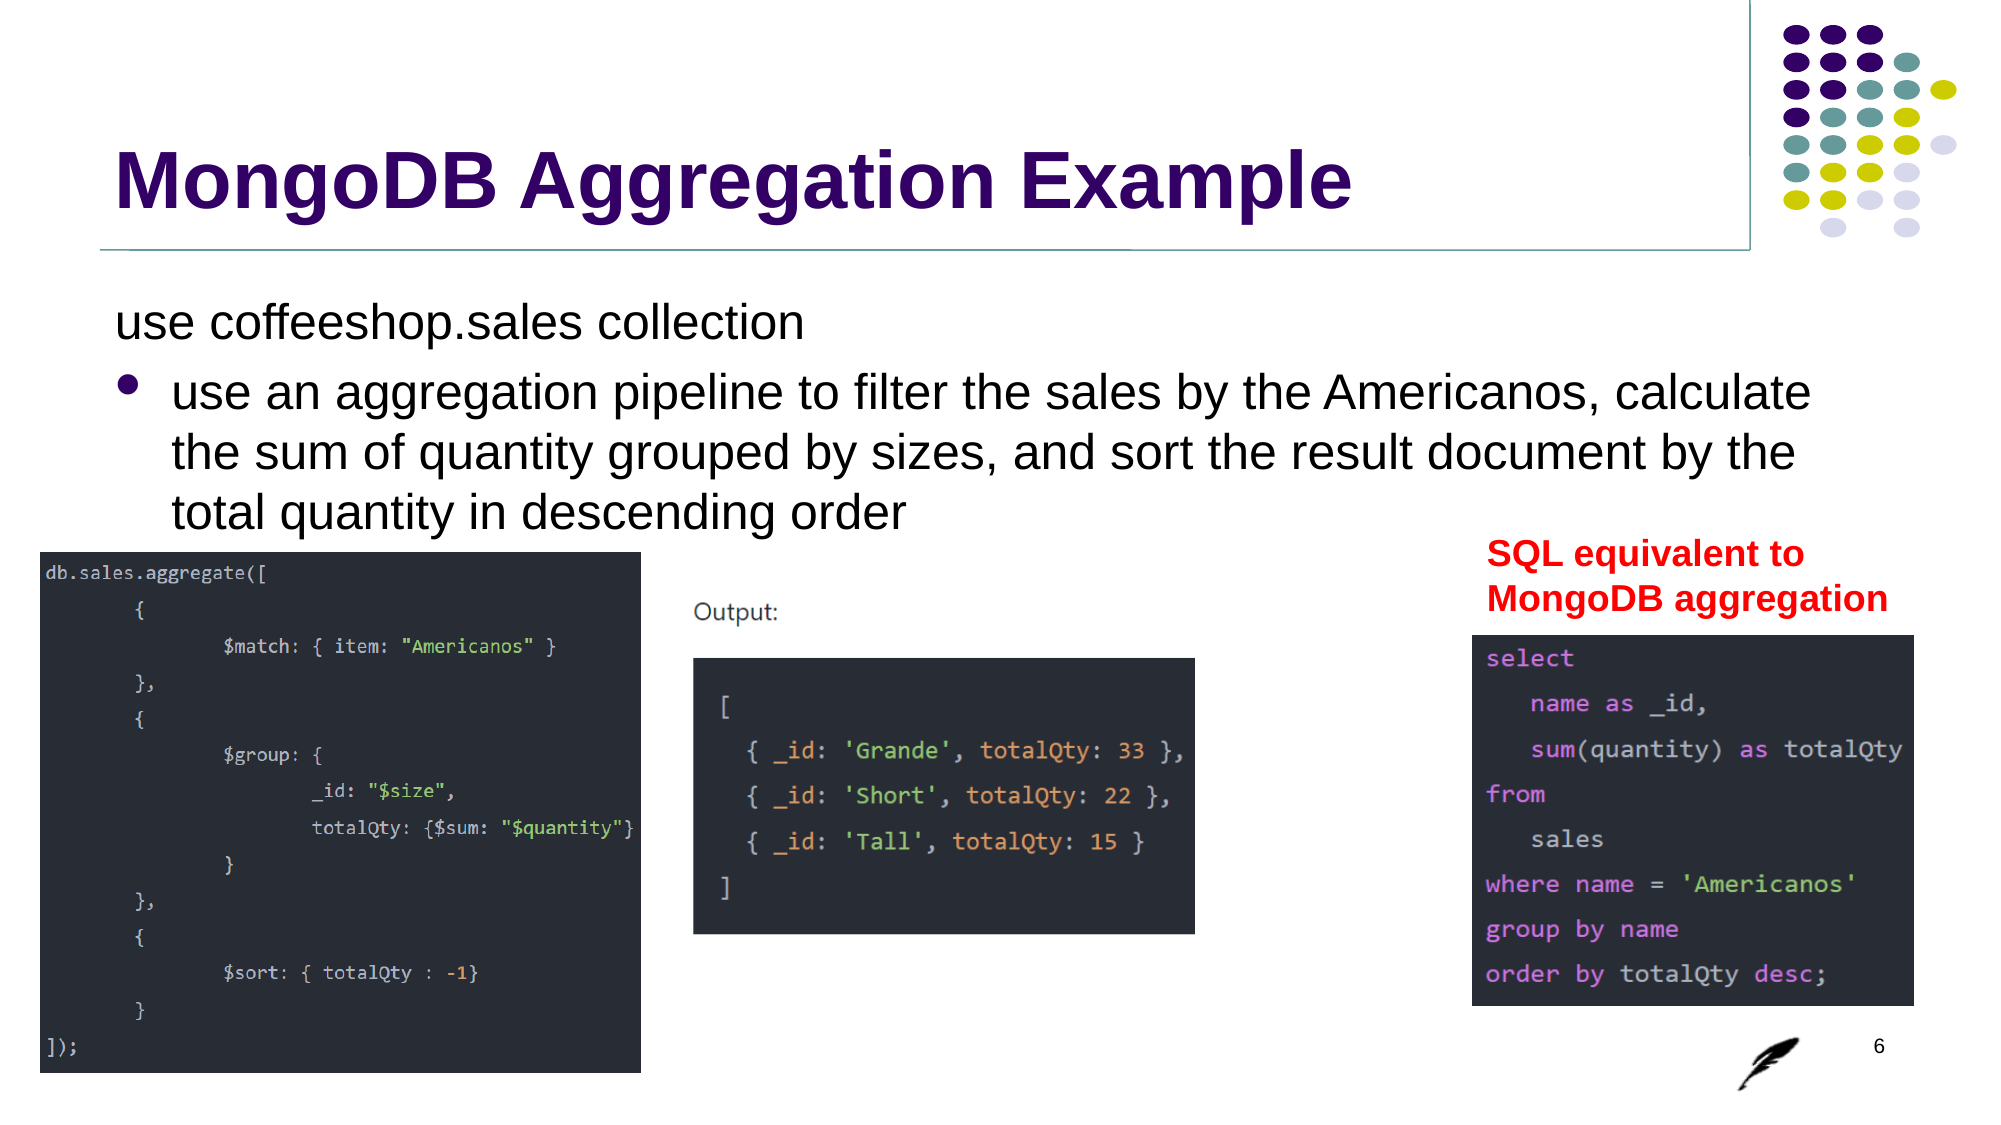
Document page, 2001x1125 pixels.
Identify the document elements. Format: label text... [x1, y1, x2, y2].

slide_number 6 [1433, 1025, 1900, 1100]
title MongoDB Aggregation Example [99, 20, 1750, 233]
text_box SQL equivalent to MongoDB aggregation [1472, 521, 1914, 627]
list use coffeeshop.sales collection use an aggregation pipeline to filter the sales by the Americanos, calculate the sum of quantity grouped by sizes, and sort the result document by the total quantity in descending order [99, 282, 1900, 1006]
picture [1471, 635, 1914, 1006]
picture [685, 591, 1195, 950]
picture [40, 552, 641, 1073]
